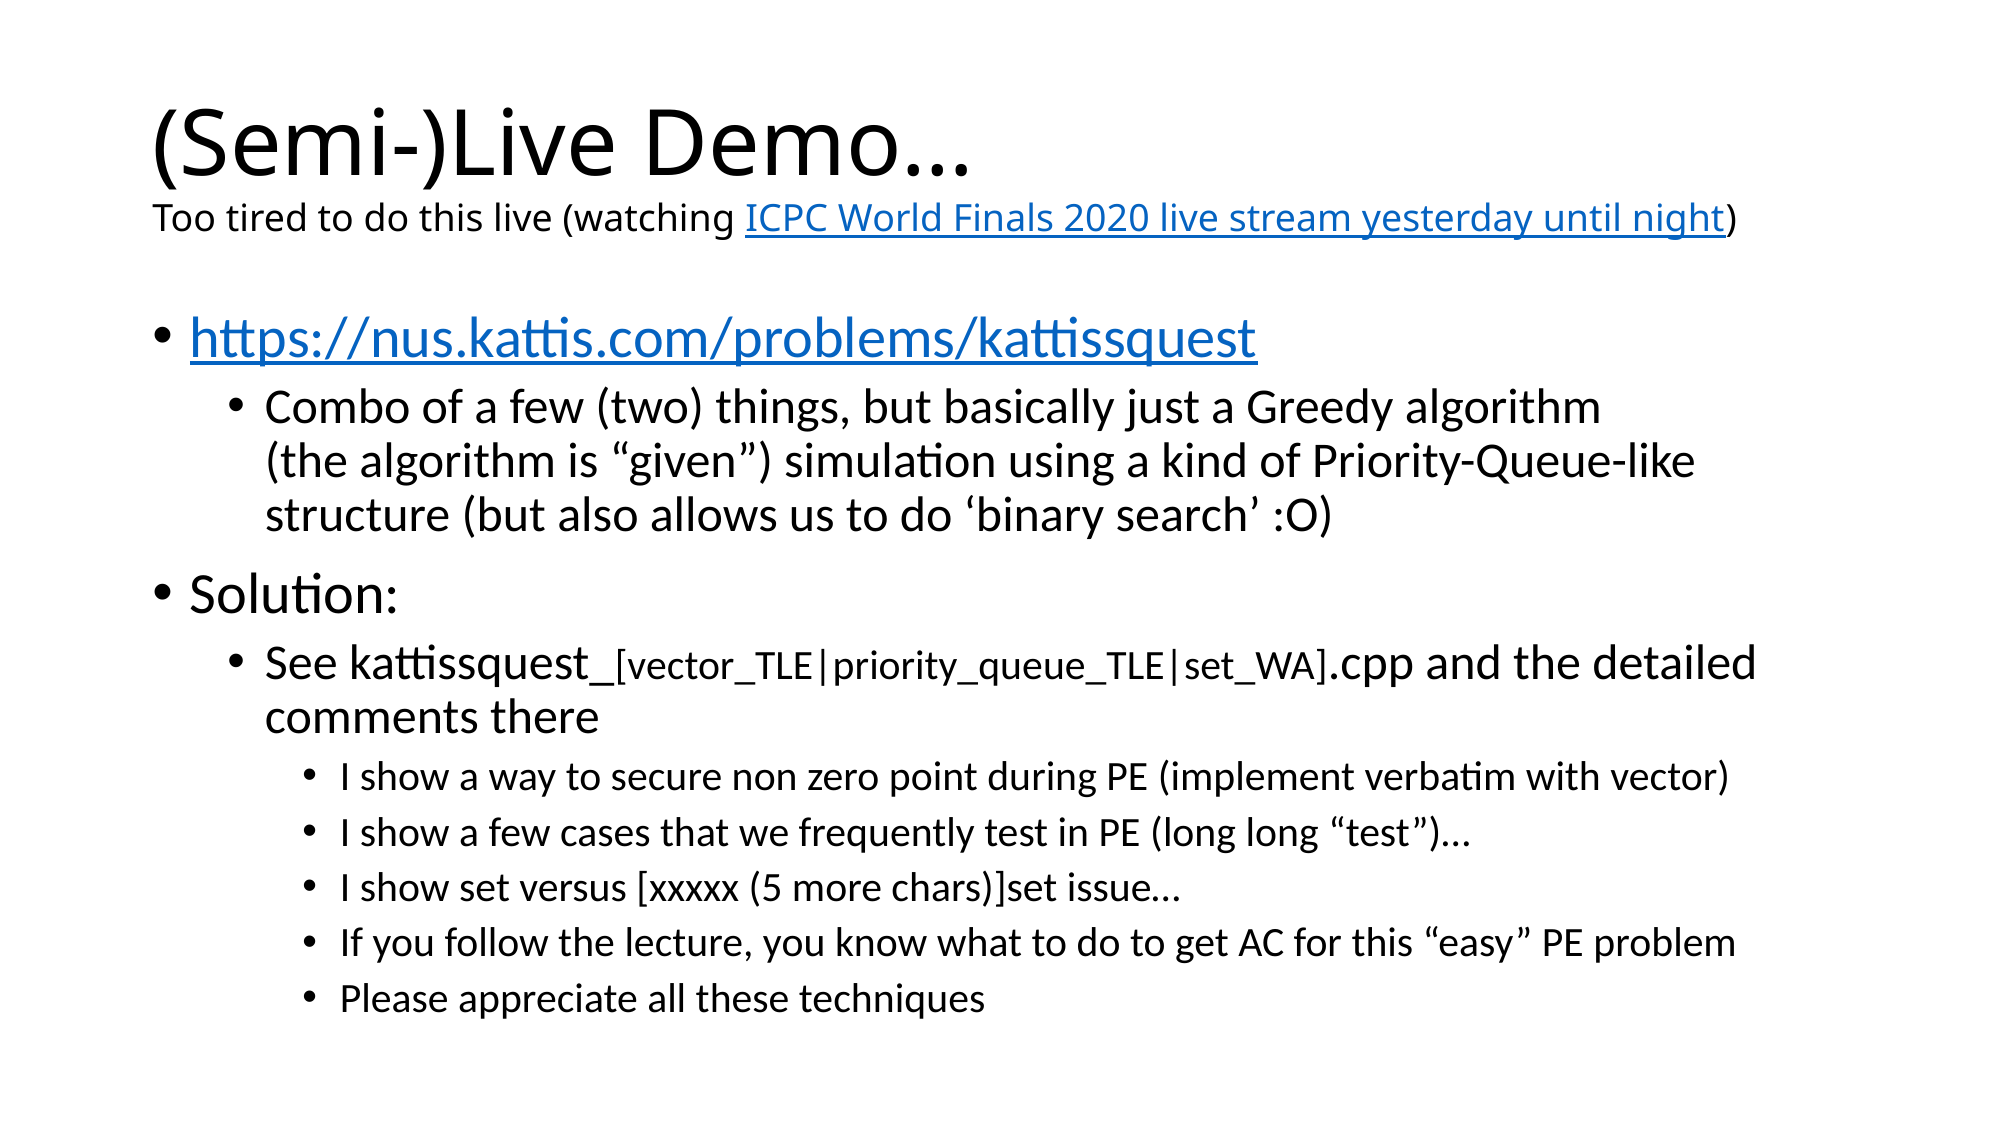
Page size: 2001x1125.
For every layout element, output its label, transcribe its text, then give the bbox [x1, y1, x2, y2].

title (Semi-)Live Demo… Too tired to do this live (watching ICPC World Finals 2020 live stream yesterday until night) [137, 59, 1863, 278]
list https://nus.kattis.com/problems/kattissquest Combo of a few (two) things, but basically just a Greedy algorithm (the algorithm is “given”) simulation using a kind of Priority-Queue-like structure (but also allows us to do ‘binary search’ :O) Solution: See kattissquest_[vector_TLE|priority_queue_TLE|set_WA].cpp and the detailed comments there I show a way to secure non zero point during PE (implement verbatim with vector) I show a few cases that we frequently test in PE (long long “test”)… I show set versus [xxxxx (5 more chars)]set issue… If you follow the lecture, you know what to do to get AC for this “easy” PE problem Please appreciate all these techniques [137, 299, 1897, 1125]
